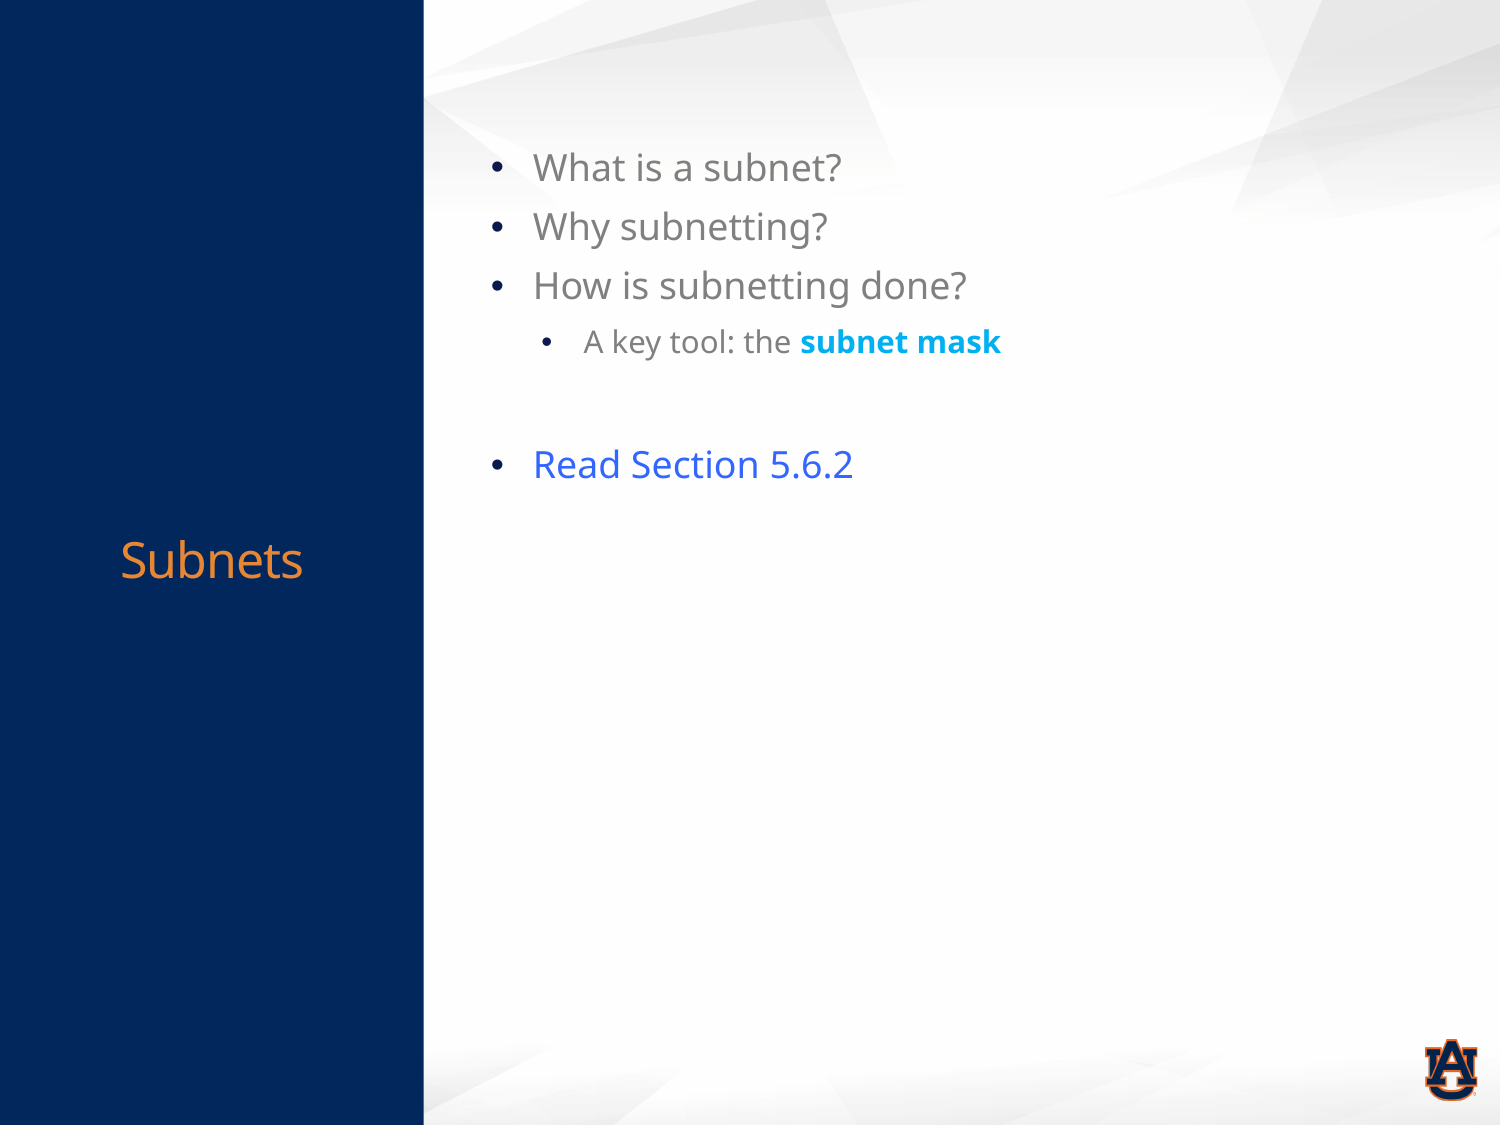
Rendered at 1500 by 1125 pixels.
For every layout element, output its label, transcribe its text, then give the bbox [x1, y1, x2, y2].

text_box [424, 0, 1500, 1125]
title Subnets [31, 0, 394, 1125]
picture [1425, 1039, 1478, 1101]
list What is a subnet? Why subnetting? How is subnetting done? A key tool: the subnet mask Read Section 5.6.2 [476, 141, 1444, 570]
